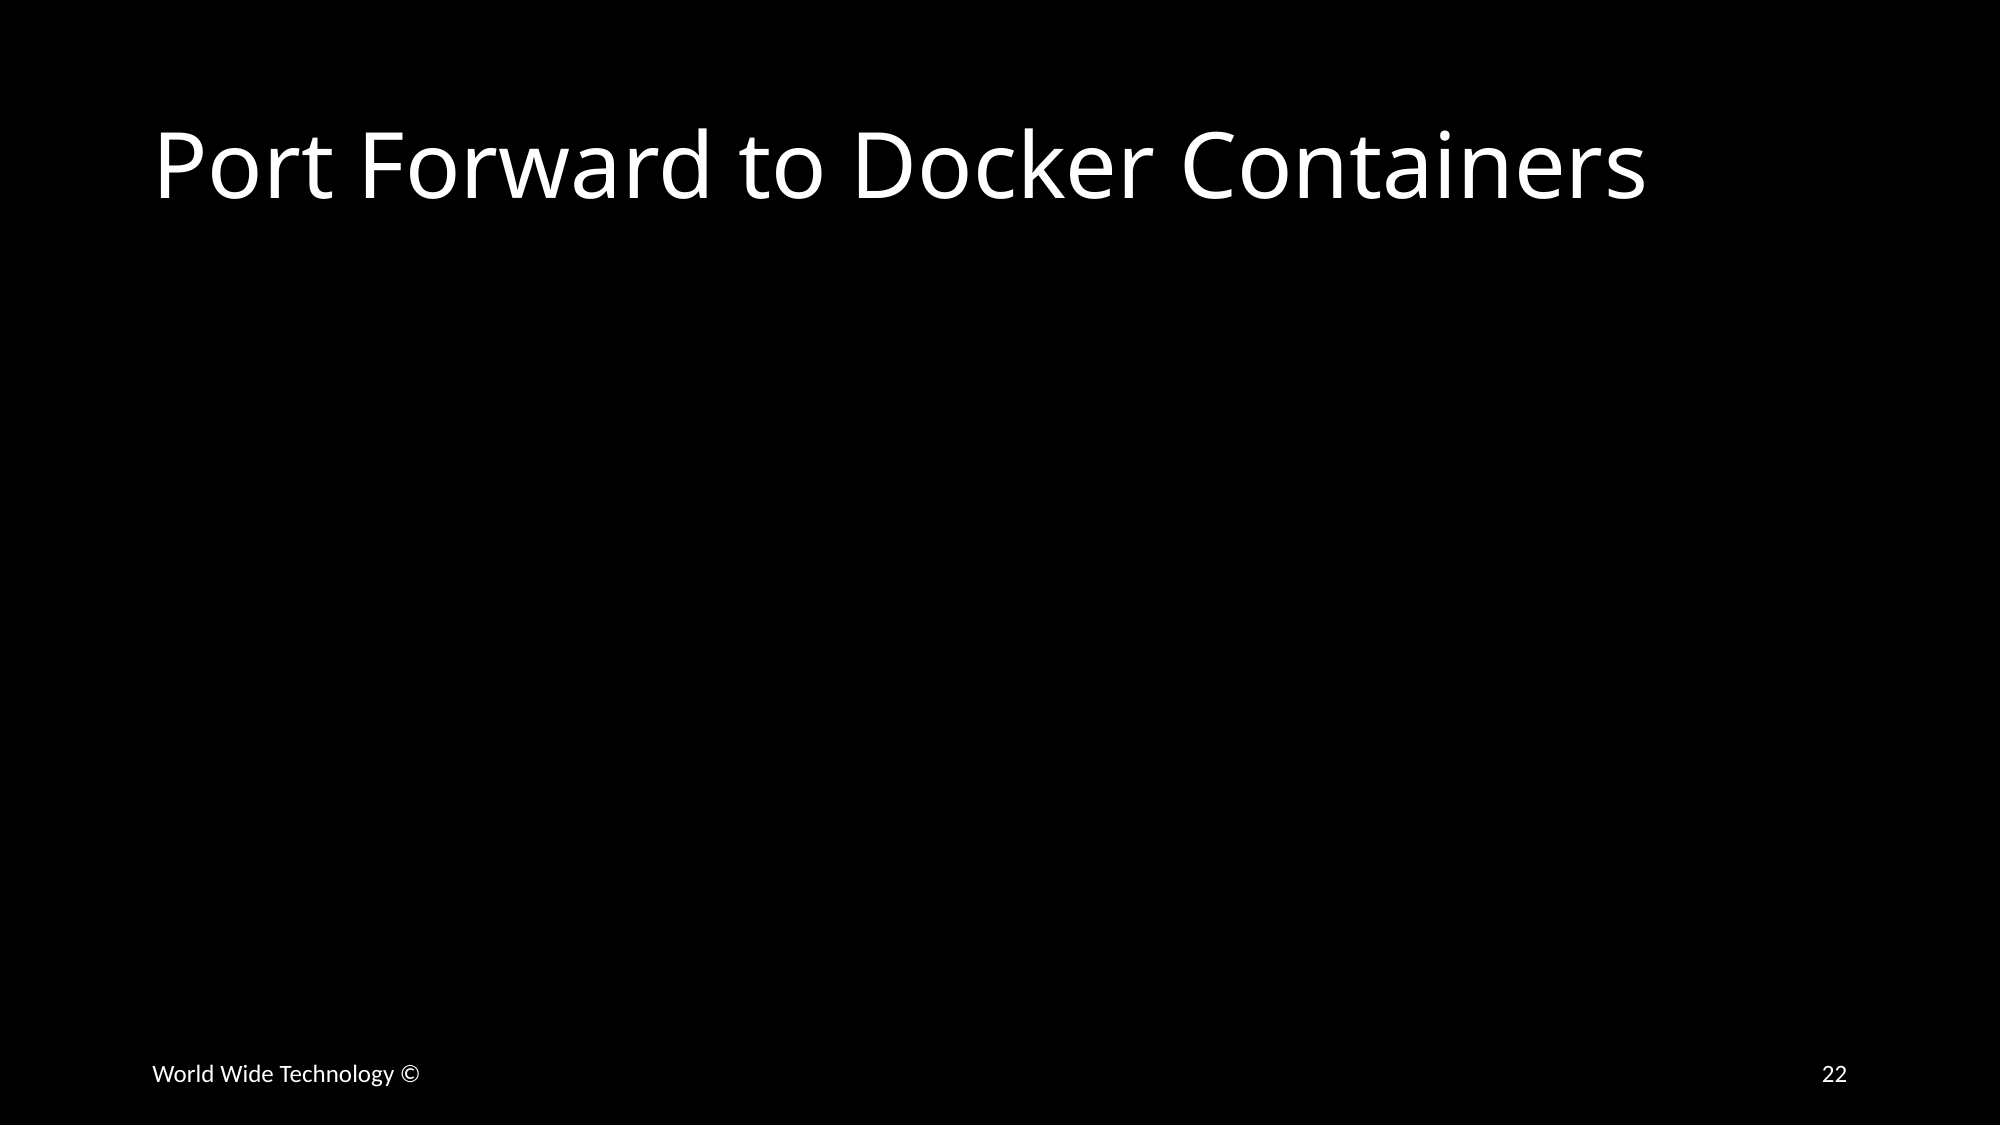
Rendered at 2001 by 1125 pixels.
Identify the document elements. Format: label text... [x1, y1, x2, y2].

title Port Forward to Docker Containers [137, 59, 1863, 278]
slide_number 22 [1412, 1042, 1863, 1103]
slide_number World Wide Technology © [137, 1042, 588, 1103]
